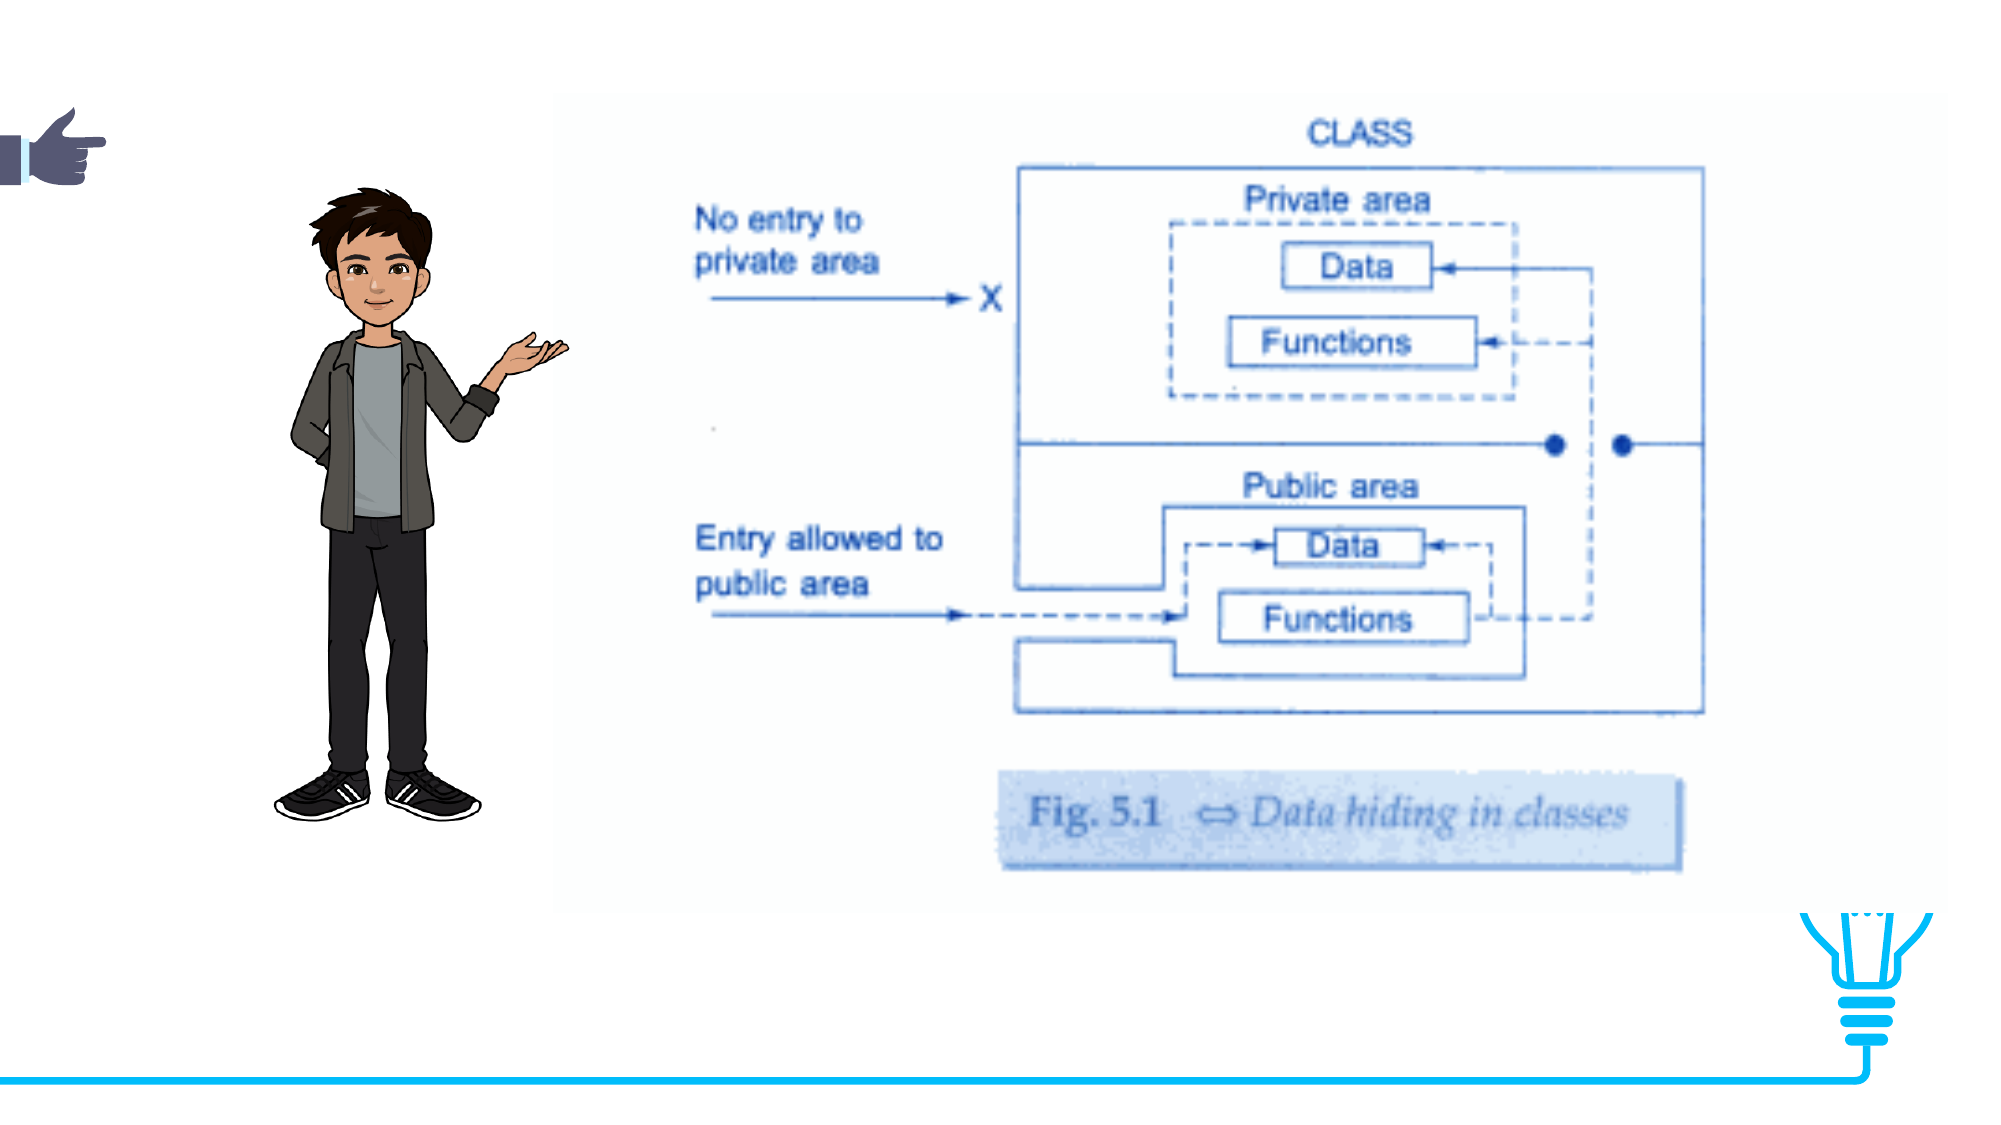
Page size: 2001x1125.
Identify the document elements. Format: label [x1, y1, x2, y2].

picture [272, 93, 1948, 914]
text_box [0, 107, 107, 186]
